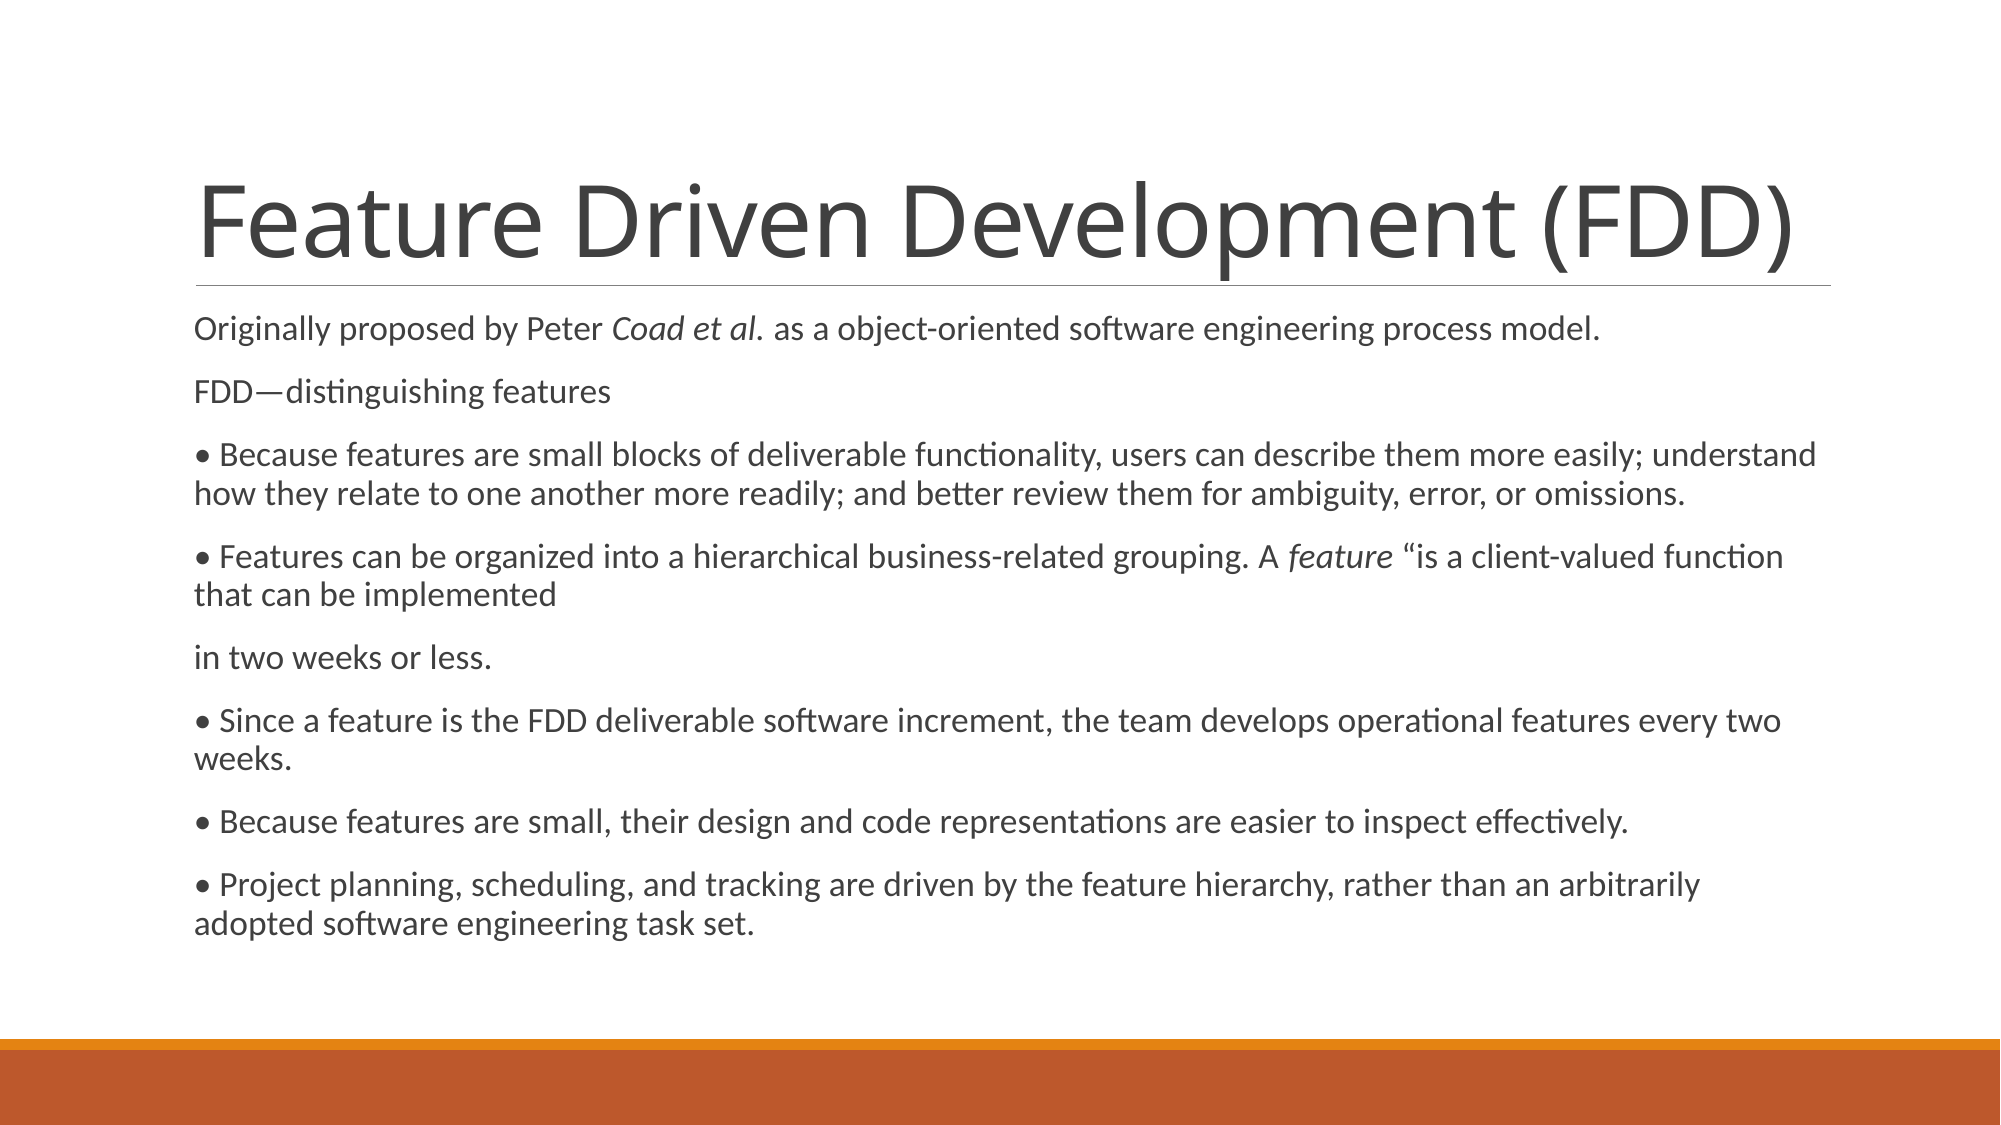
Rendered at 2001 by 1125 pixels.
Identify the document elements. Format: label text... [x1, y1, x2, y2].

list Originally proposed by Peter Coad et al. as a object-oriented software engineering process model. FDD—distinguishing features • Because features are small blocks of deliverable functionality, users can describe them more easily; understand how they relate to one another more readily; and better review them for ambiguity, error, or omissions. • Features can be organized into a hierarchical business-related grouping. A feature “is a client-valued function that can be implemented in two weeks or less. • Since a feature is the FDD deliverable software increment, the team develops operational features every two weeks. • Because features are small, their design and code representations are easier to inspect effectively. • Project planning, scheduling, and tracking are driven by the feature hierarchy, rather than an arbitrarily adopted software engineering task set. [180, 302, 1830, 963]
title Feature Driven Development (FDD) [180, 47, 1830, 285]
